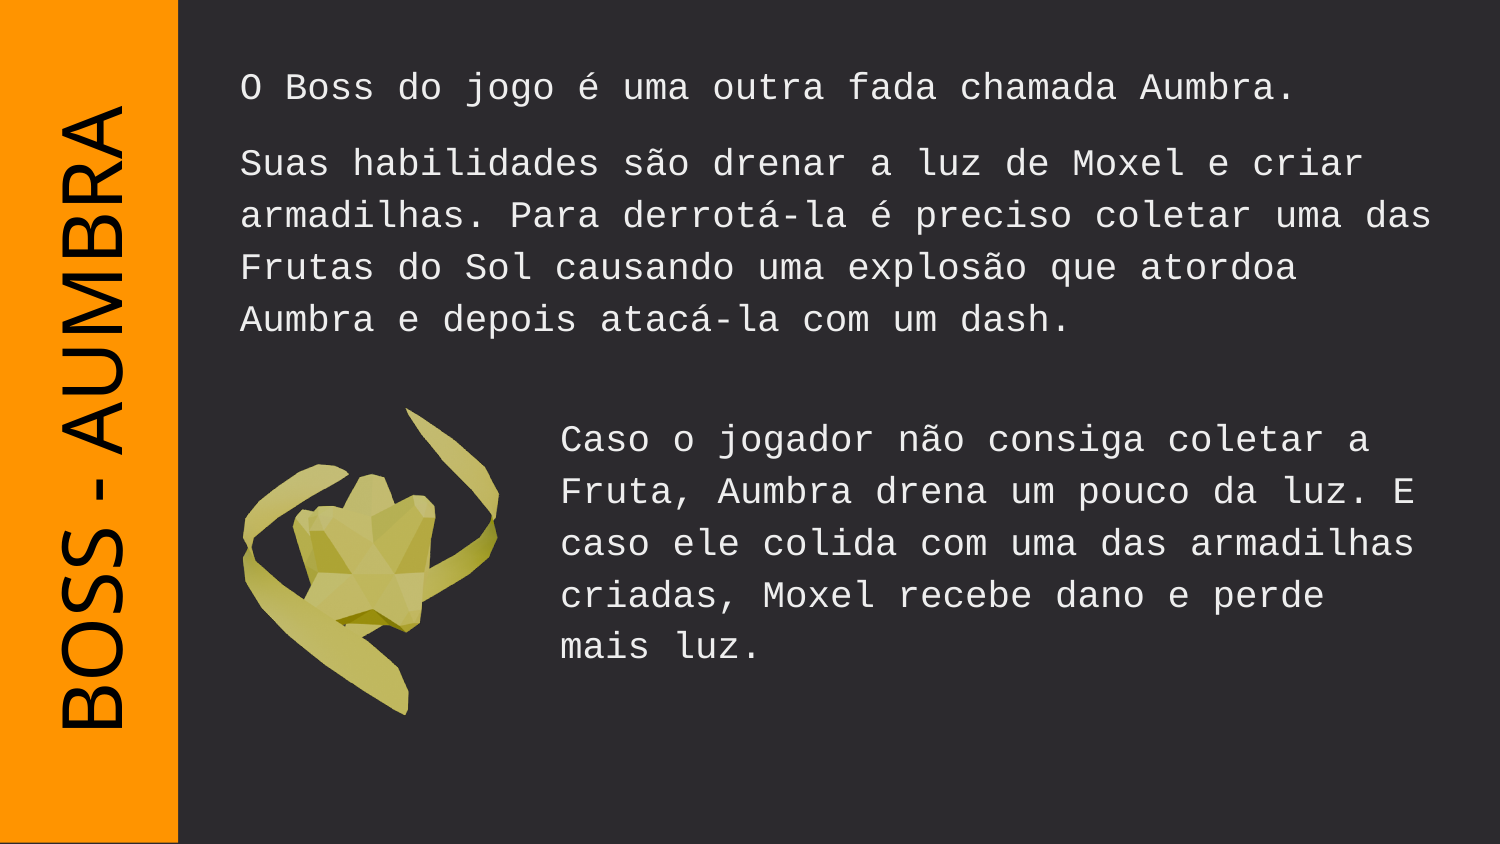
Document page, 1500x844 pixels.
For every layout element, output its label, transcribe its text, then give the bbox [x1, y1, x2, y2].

list O Boss do jogo é uma outra fada chamada Aumbra. Suas habilidades são drenar a luz de Moxel e criar armadilhas. Para derrotá-la é preciso coletar uma das Frutas do Sol causando uma explosão que atordoa Aumbra e depois atacá-la com um dash. [224, 39, 1449, 803]
text_box Caso o jogador não consiga coletar a Fruta, Aumbra drena um pouco da luz. E caso ele colida com uma das armadilhas criadas, Moxel recebe dano e perde mais luz. [545, 392, 1449, 682]
text_box BOSS - AUMBRA [0, 0, 179, 843]
picture [199, 392, 538, 732]
